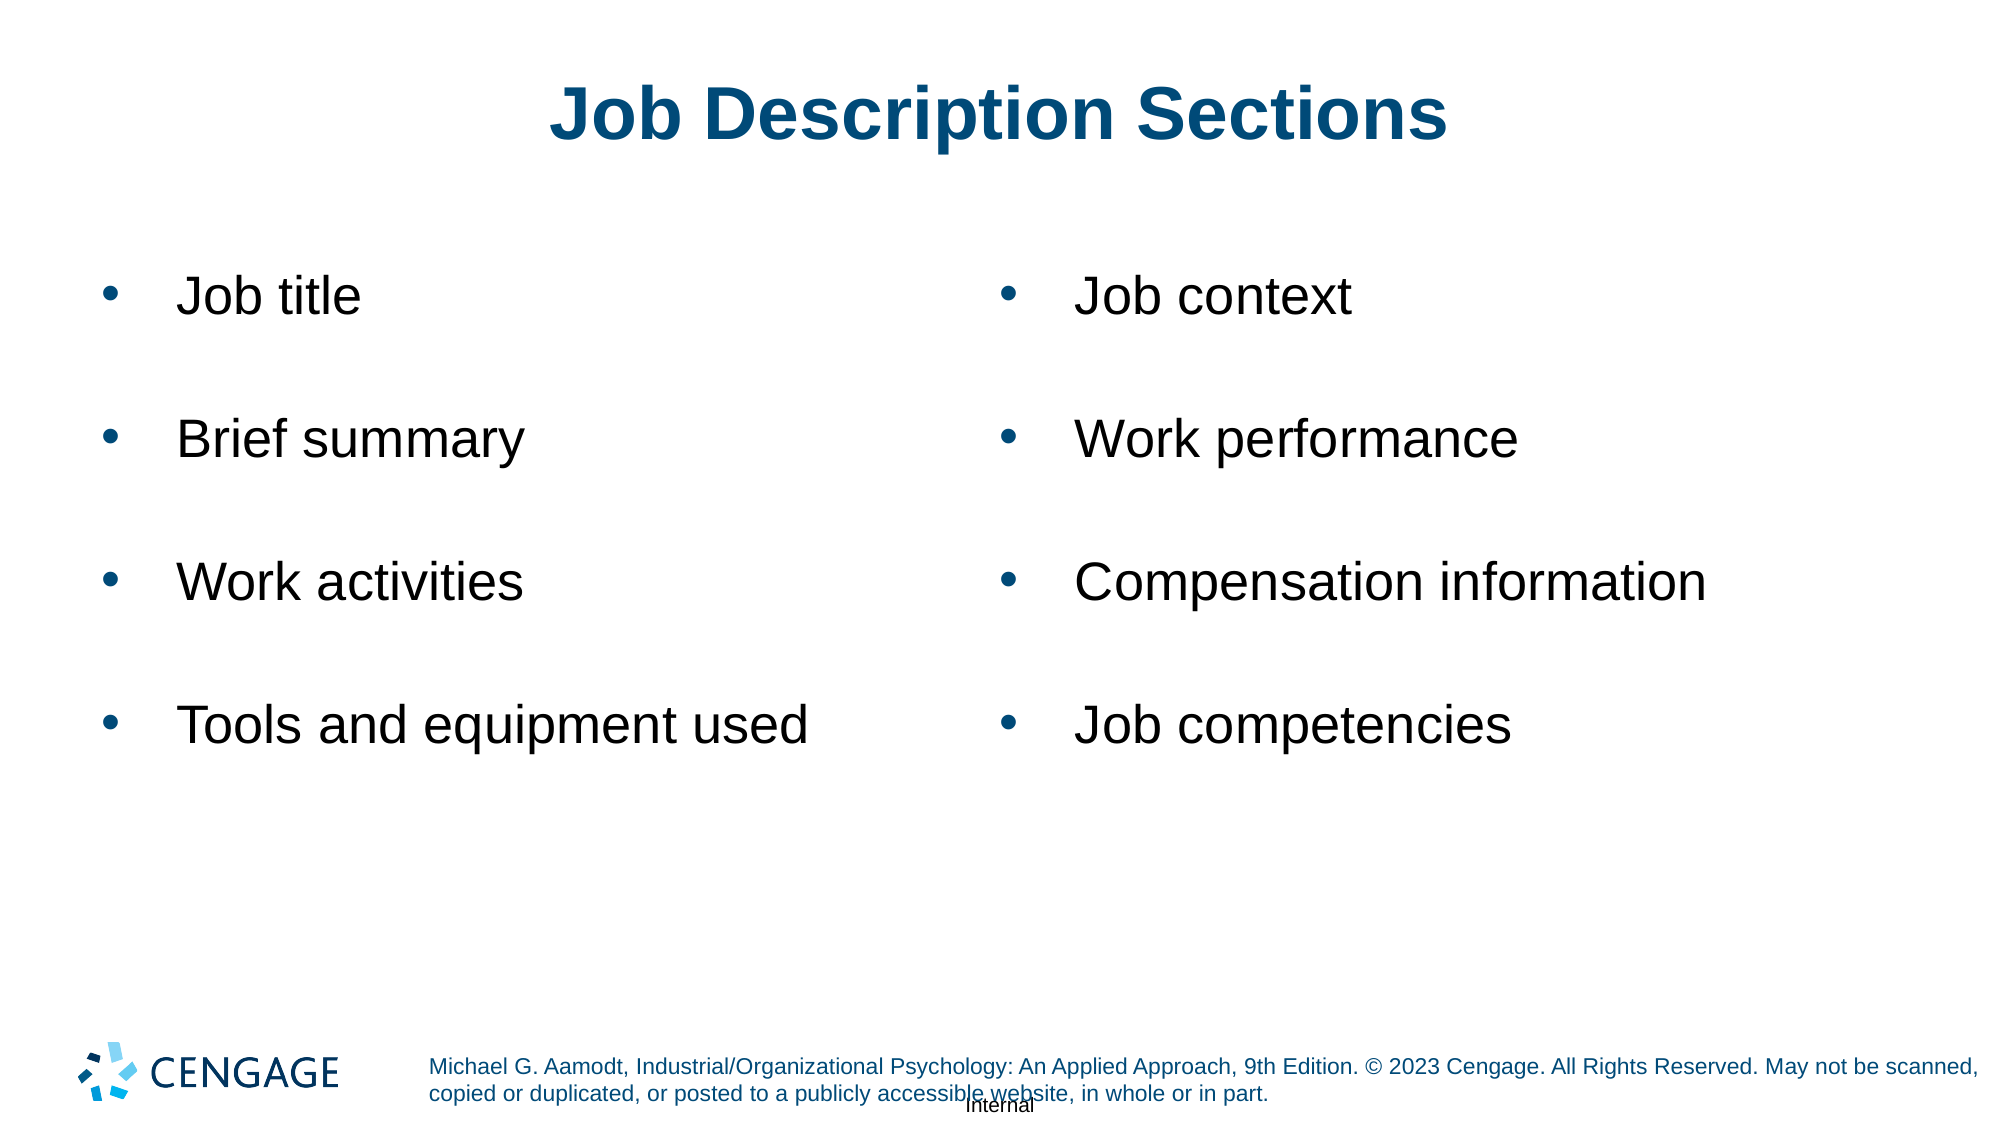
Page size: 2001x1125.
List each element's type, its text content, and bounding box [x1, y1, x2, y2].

list Job context Work performance Compensation information Job competencies [999, 260, 1909, 1022]
picture [78, 1042, 338, 1101]
list Job title Brief summary Work activities Tools and equipment used [101, 260, 857, 994]
title Job Description Sections [137, 59, 1863, 171]
